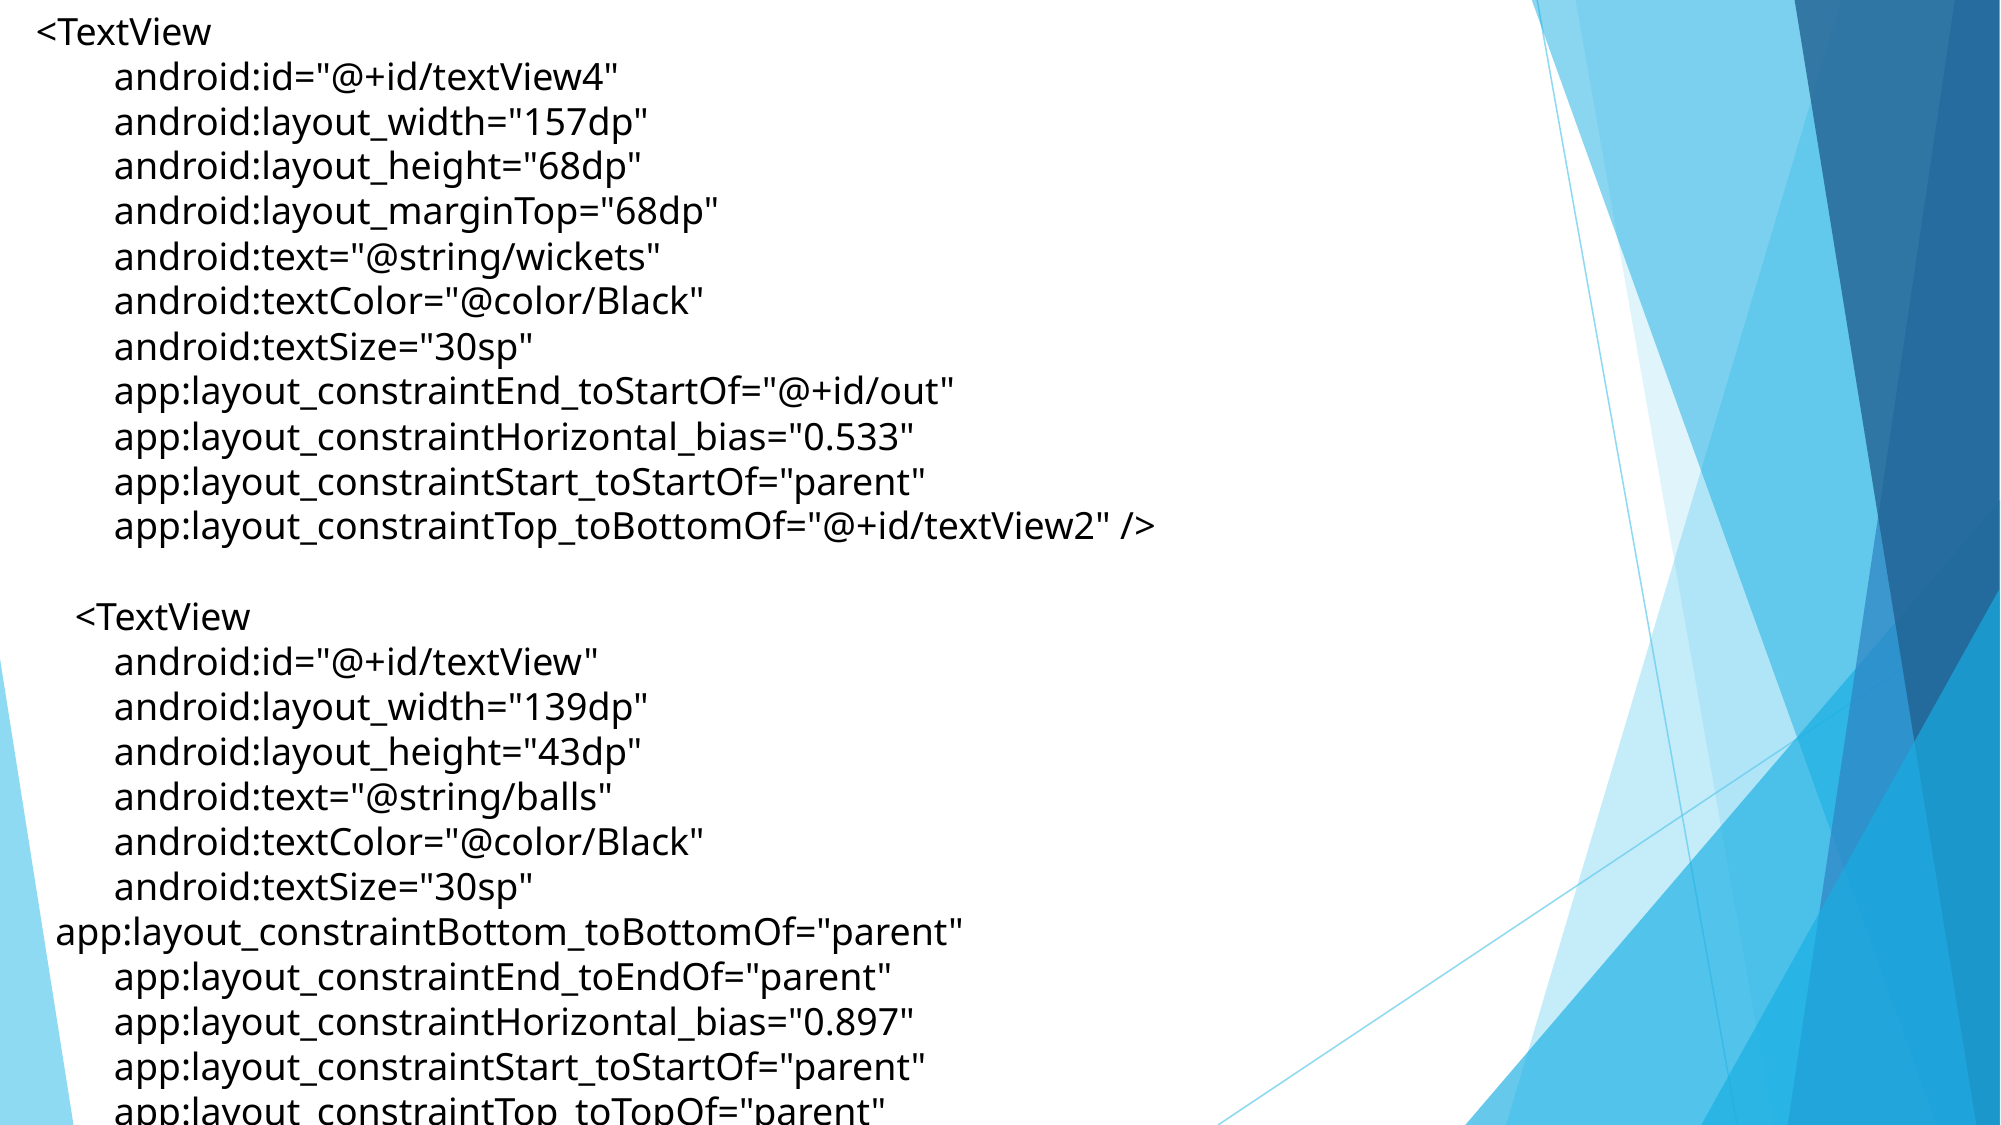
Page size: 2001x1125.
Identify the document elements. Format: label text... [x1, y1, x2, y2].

text_box <TextView android:id="@+id/textView4" android:layout_width="157dp" android:layout_height="68dp" android:layout_marginTop="68dp" android:text="@string/wickets" android:textColor="@color/Black" android:textSize="30sp" app:layout_constraintEnd_toStartOf="@+id/out" app:layout_constraintHorizontal_bias="0.533" app:layout_constraintStart_toStartOf="parent" app:layout_constraintTop_toBottomOf="@+id/textView2" /> <TextView android:id="@+id/textView" android:layout_width="139dp" android:layout_height="43dp" android:text="@string/balls" android:textColor="@color/Black" android:textSize="30sp" app:layout_constraintBottom_toBottomOf="parent" app:layout_constraintEnd_toEndOf="parent" app:layout_constraintHorizontal_bias="0.897" app:layout_constraintStart_toStartOf="parent" app:layout_constraintTop_toTopOf="parent" [20, 0, 1500, 1125]
